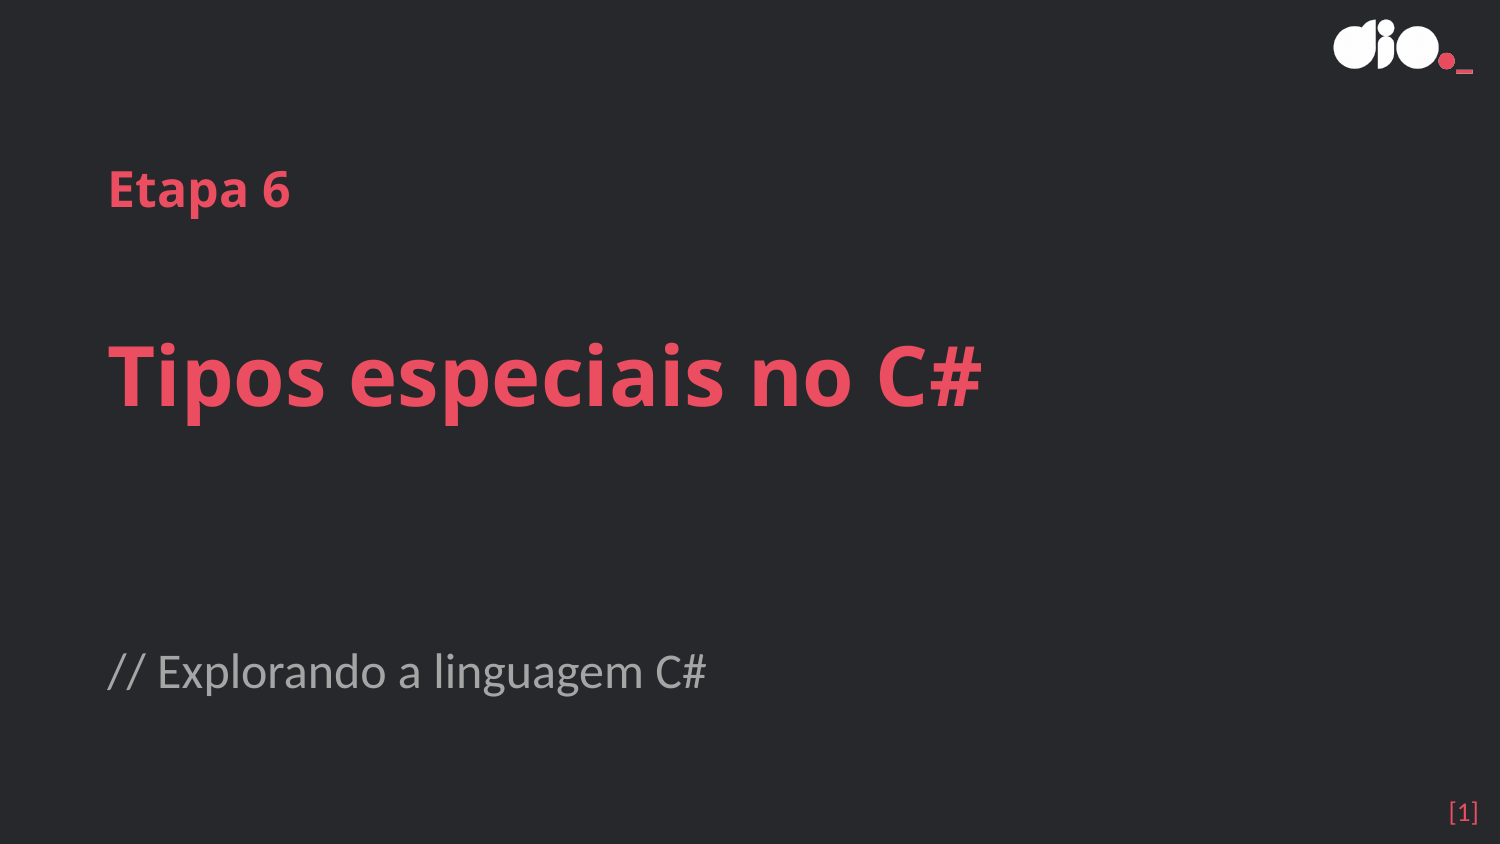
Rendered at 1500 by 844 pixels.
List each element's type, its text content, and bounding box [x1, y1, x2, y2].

text_box Etapa 6 [92, 142, 1309, 223]
text_box // Explorando a linguagem C# [92, 635, 1309, 701]
text_box Tipos especiais no C# [92, 292, 1309, 558]
slide_number [<número>] [1403, 779, 1494, 844]
picture [1332, 19, 1473, 75]
